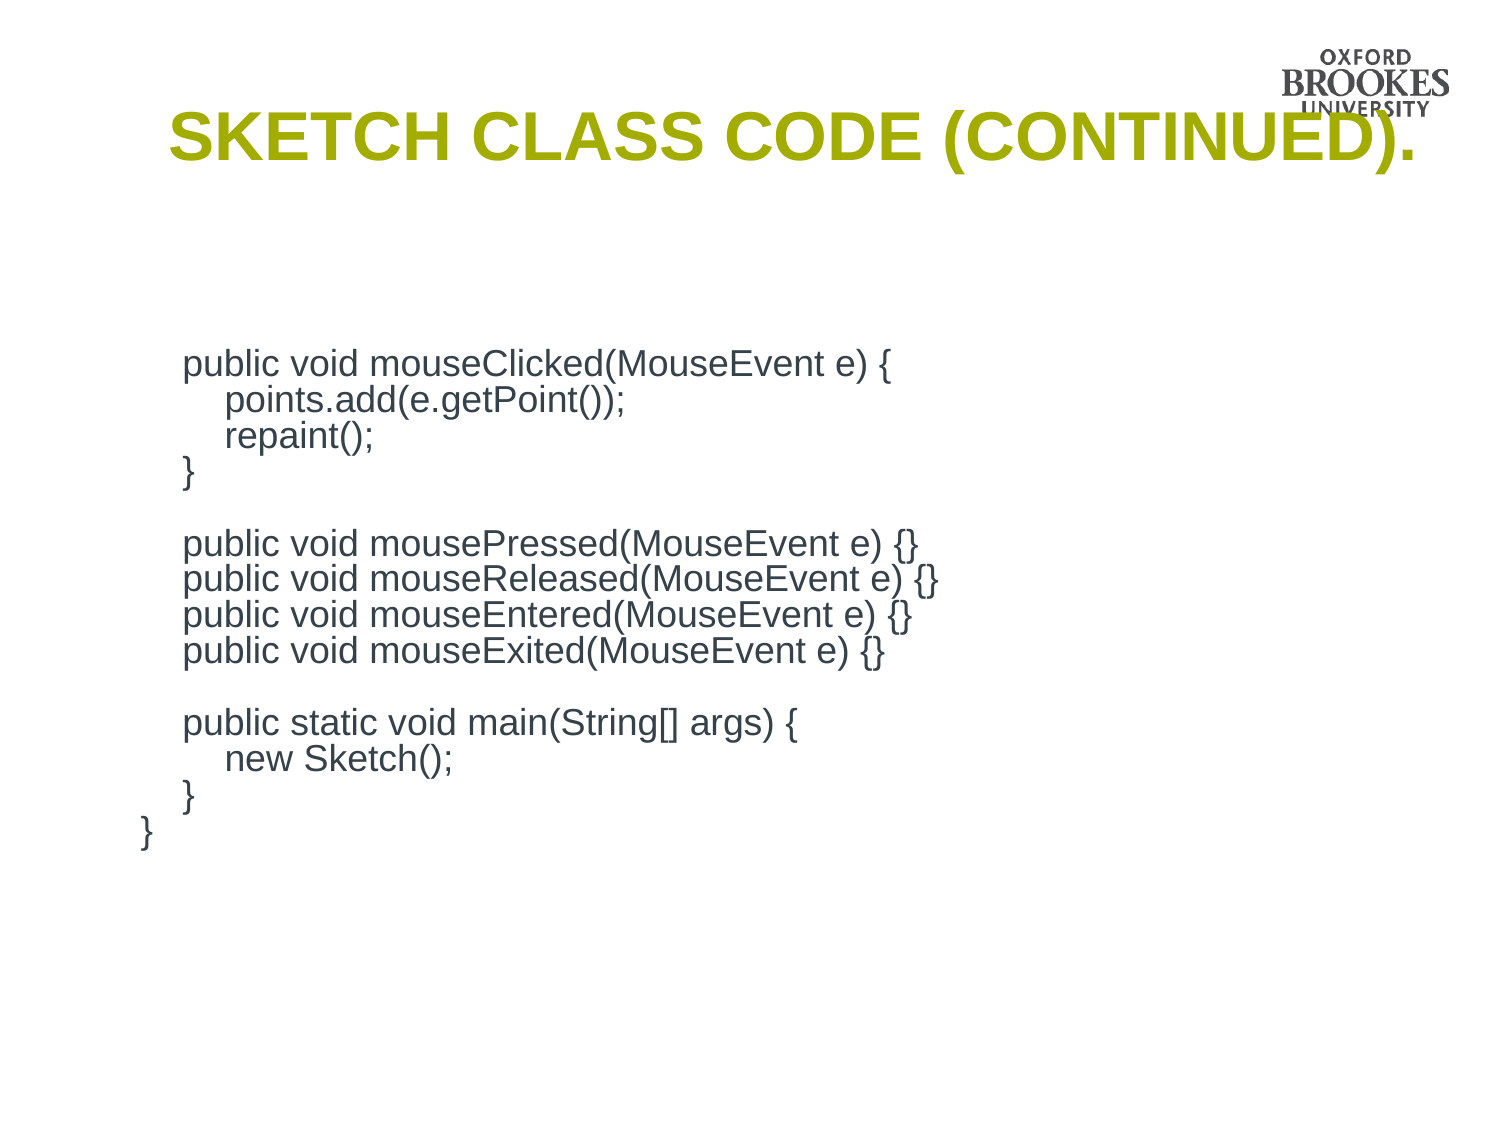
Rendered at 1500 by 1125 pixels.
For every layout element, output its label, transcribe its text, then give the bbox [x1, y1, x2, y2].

title Sketch Class Code (Continued). [168, 55, 1453, 211]
picture [50, 49, 1449, 303]
list public void mouseClicked(MouseEvent e) { points.add(e.getPoint()); repaint(); } public void mousePressed(MouseEvent e) {} public void mouseReleased(MouseEvent e) {} public void mouseEntered(MouseEvent e) {} public void mouseExited(MouseEvent e) {} public static void main(String[] args) { new Sketch(); } } [140, 339, 1426, 1006]
